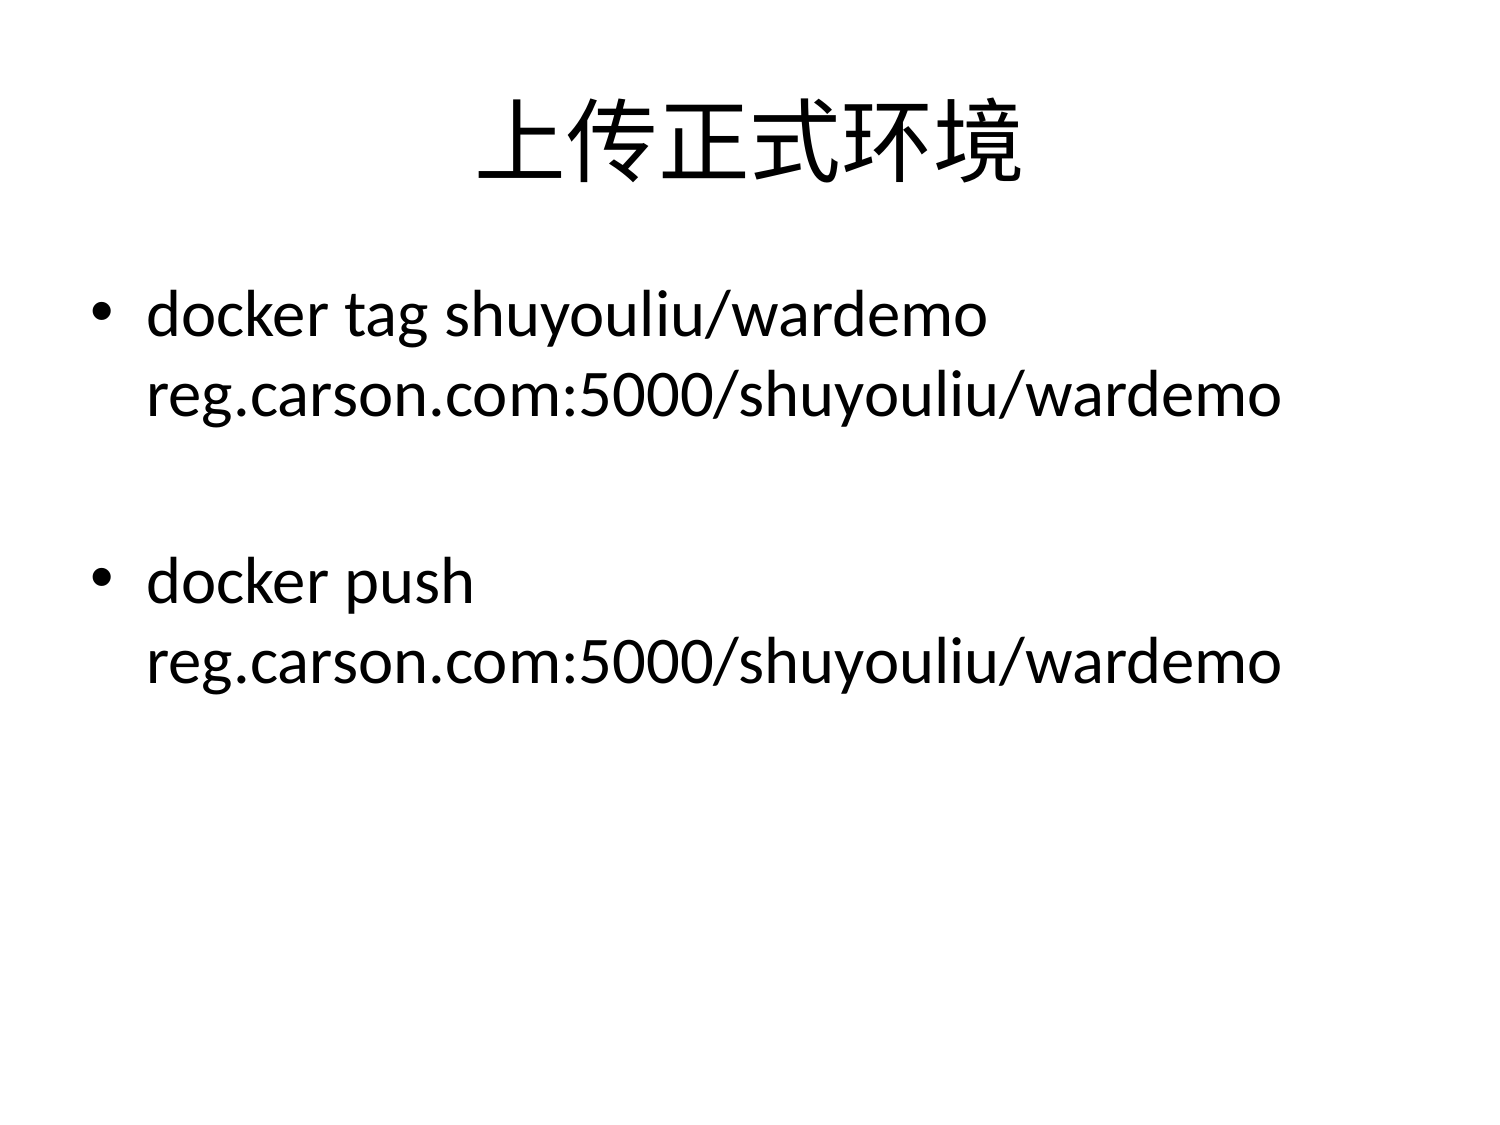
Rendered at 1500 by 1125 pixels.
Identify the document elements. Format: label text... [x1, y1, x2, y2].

title 上传正式环境 [75, 45, 1425, 233]
list docker tag shuyouliu/wardemo reg.carson.com:5000/shuyouliu/wardemo docker push reg.carson.com:5000/shuyouliu/wardemo [75, 262, 1425, 1005]
